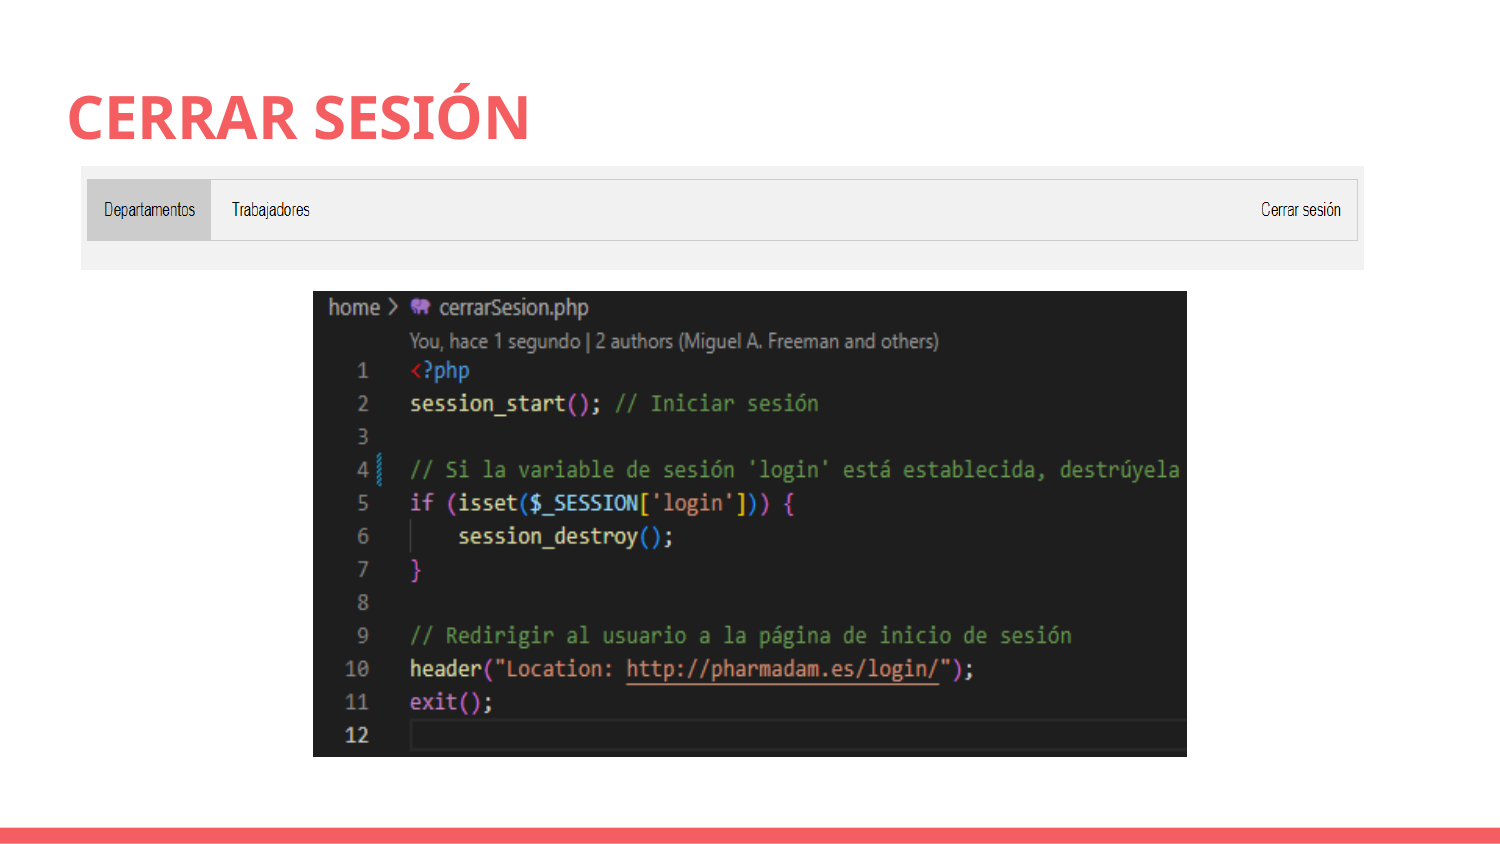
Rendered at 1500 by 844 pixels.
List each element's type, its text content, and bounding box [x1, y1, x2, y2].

picture [312, 291, 1187, 757]
picture [81, 166, 1365, 270]
title CERRAR SESIÓN [51, 64, 1449, 167]
